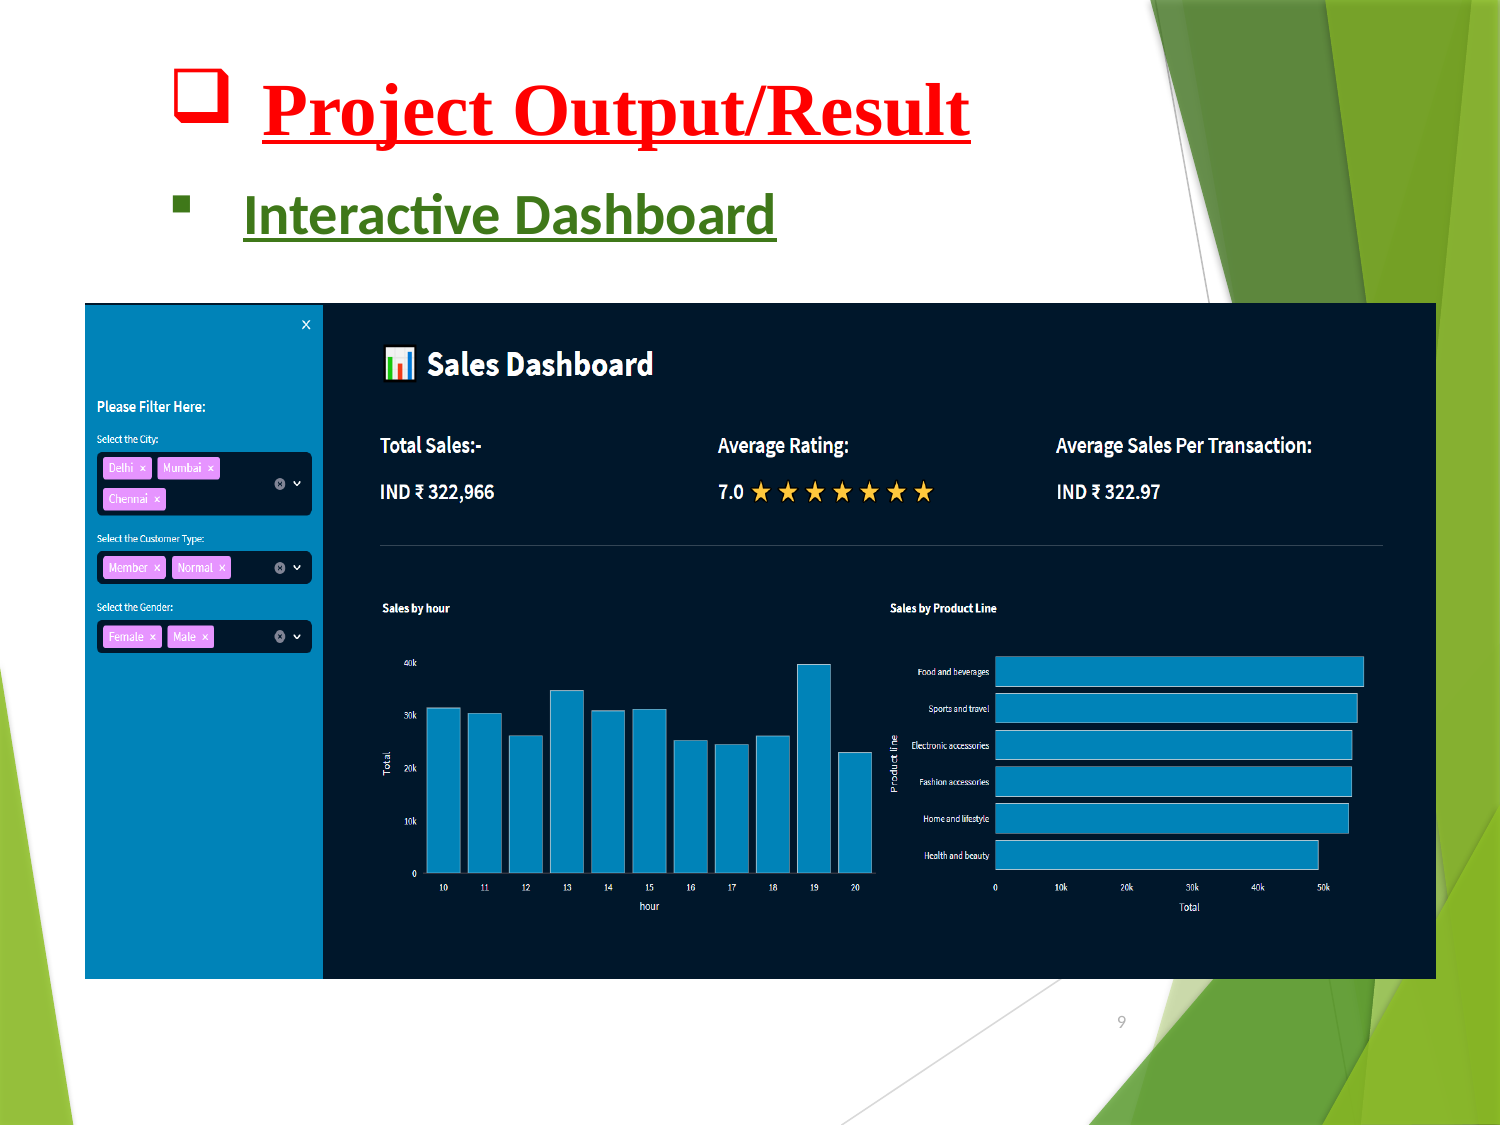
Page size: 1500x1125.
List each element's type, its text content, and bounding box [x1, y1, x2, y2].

picture [102, 401, 107, 410]
picture [98, 453, 311, 514]
text_box Project Output/Result [168, 58, 1087, 179]
picture [84, 303, 1437, 979]
text_box Interactive Dashboard [168, 179, 932, 264]
picture [98, 621, 311, 652]
picture [104, 604, 113, 610]
picture [98, 552, 311, 583]
slide_number 9 [1057, 991, 1142, 1051]
picture [104, 436, 113, 442]
